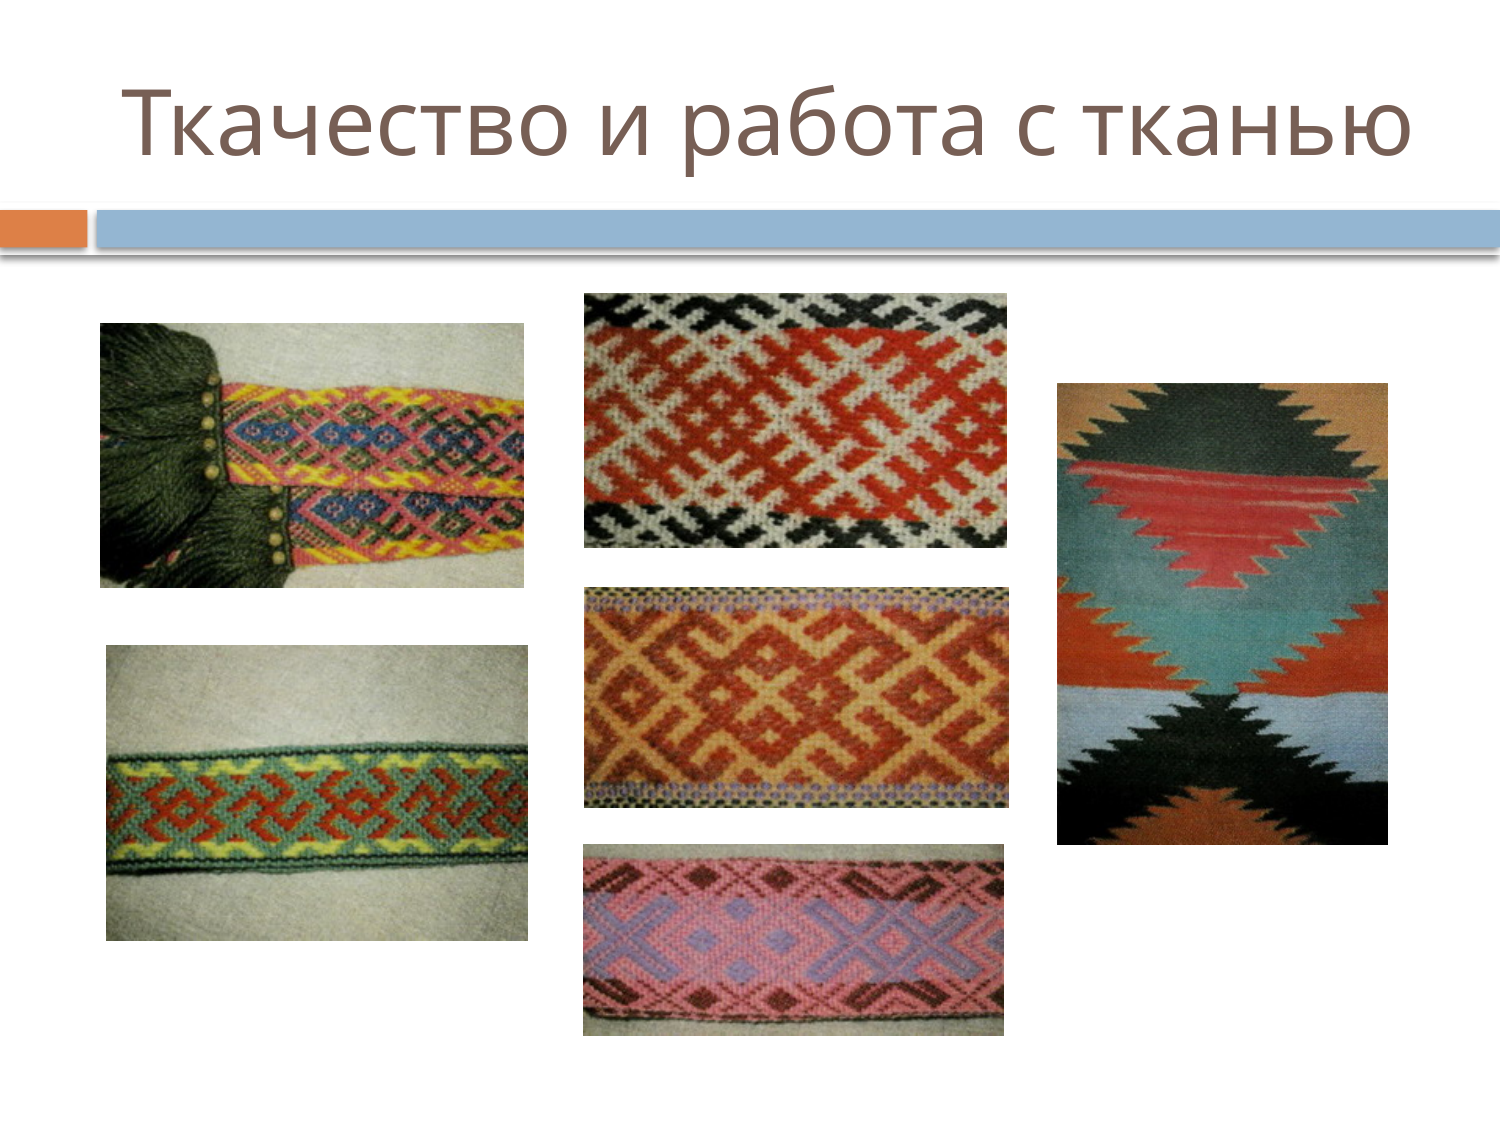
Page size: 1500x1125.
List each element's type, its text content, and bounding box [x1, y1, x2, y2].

picture [99, 322, 524, 588]
picture [1056, 382, 1388, 846]
picture [584, 292, 1007, 549]
picture [582, 844, 1004, 1036]
picture [584, 586, 1009, 808]
picture [105, 645, 528, 941]
title Ткачество и работа с тканью [99, 37, 1438, 200]
